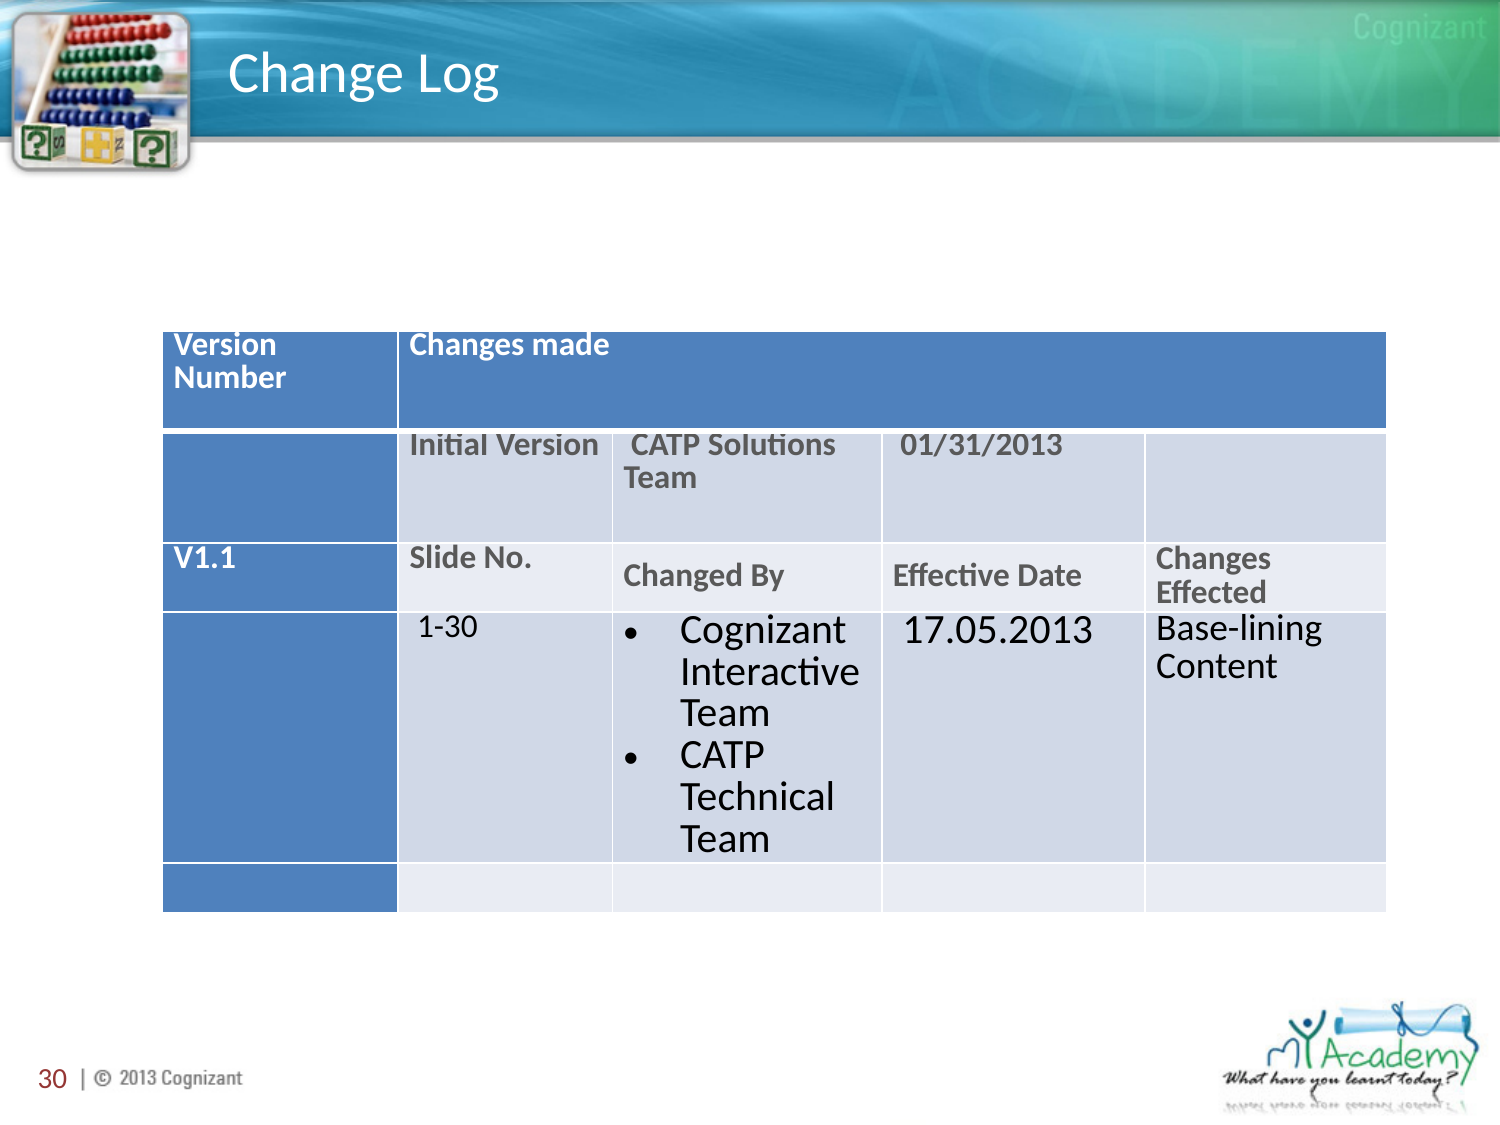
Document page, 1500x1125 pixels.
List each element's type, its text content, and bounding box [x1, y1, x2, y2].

table_cell [163, 434, 397, 542]
table_cell Base-lining Content [1146, 613, 1386, 862]
table_cell [613, 864, 881, 912]
table_cell [883, 864, 1144, 912]
table_cell Changes Effected [1146, 544, 1386, 611]
table_cell [1146, 864, 1386, 912]
table_cell CATP Solutions Team [613, 434, 881, 542]
table_header Version Number [163, 332, 397, 428]
table_header Changes made [399, 332, 1386, 428]
table_cell [1146, 434, 1386, 542]
title Change Log [213, 0, 1500, 163]
picture [0, 0, 1500, 1125]
table_cell Changed By [613, 544, 881, 611]
slide_number 30 [22, 1052, 98, 1098]
table_cell [163, 613, 397, 862]
table_cell Effective Date [883, 544, 1144, 611]
table_cell 1-30 [399, 613, 612, 862]
table_cell V1.1 [163, 544, 397, 611]
table_cell Initial Version [399, 434, 612, 542]
table_cell Cognizant Interactive Team CATP Technical Team [613, 613, 881, 862]
table_cell 17.05.2013 [883, 613, 1144, 862]
table_cell Slide No. [399, 544, 612, 611]
table_cell 01/31/2013 [883, 434, 1144, 542]
table_cell [163, 864, 397, 912]
table_cell [399, 864, 612, 912]
